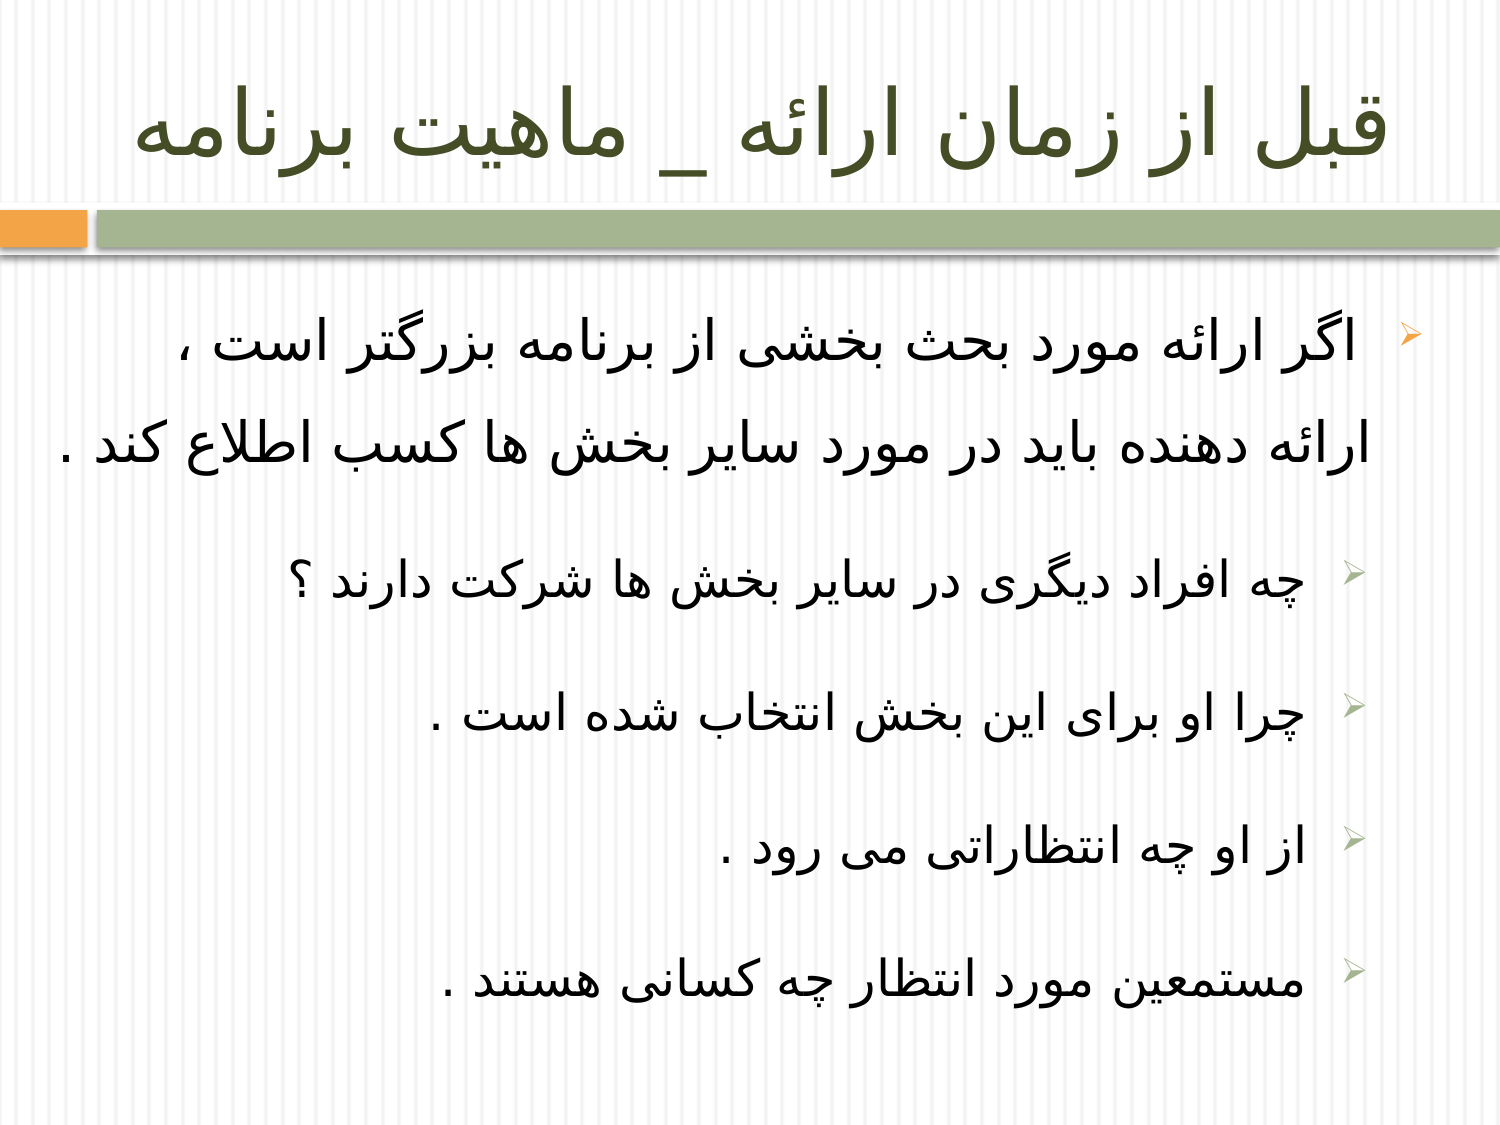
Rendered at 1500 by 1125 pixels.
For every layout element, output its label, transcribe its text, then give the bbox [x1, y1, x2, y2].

title قبل از زمان ارائه _ ماهیت برنامه [100, 37, 1438, 200]
list اگر ارائه مورد بحث بخشی از برنامه بزرگتر است ، ارائه دهنده باید در مورد سایر بخش ها کسب اطلاع کند . چه افراد دیگری در سایر بخش ها شرکت دارند ؟ چرا او برای این بخش انتخاب شده است . از او چه انتظاراتی می رود . مستمعین مورد انتظار چه کسانی هستند . [37, 262, 1438, 1125]
